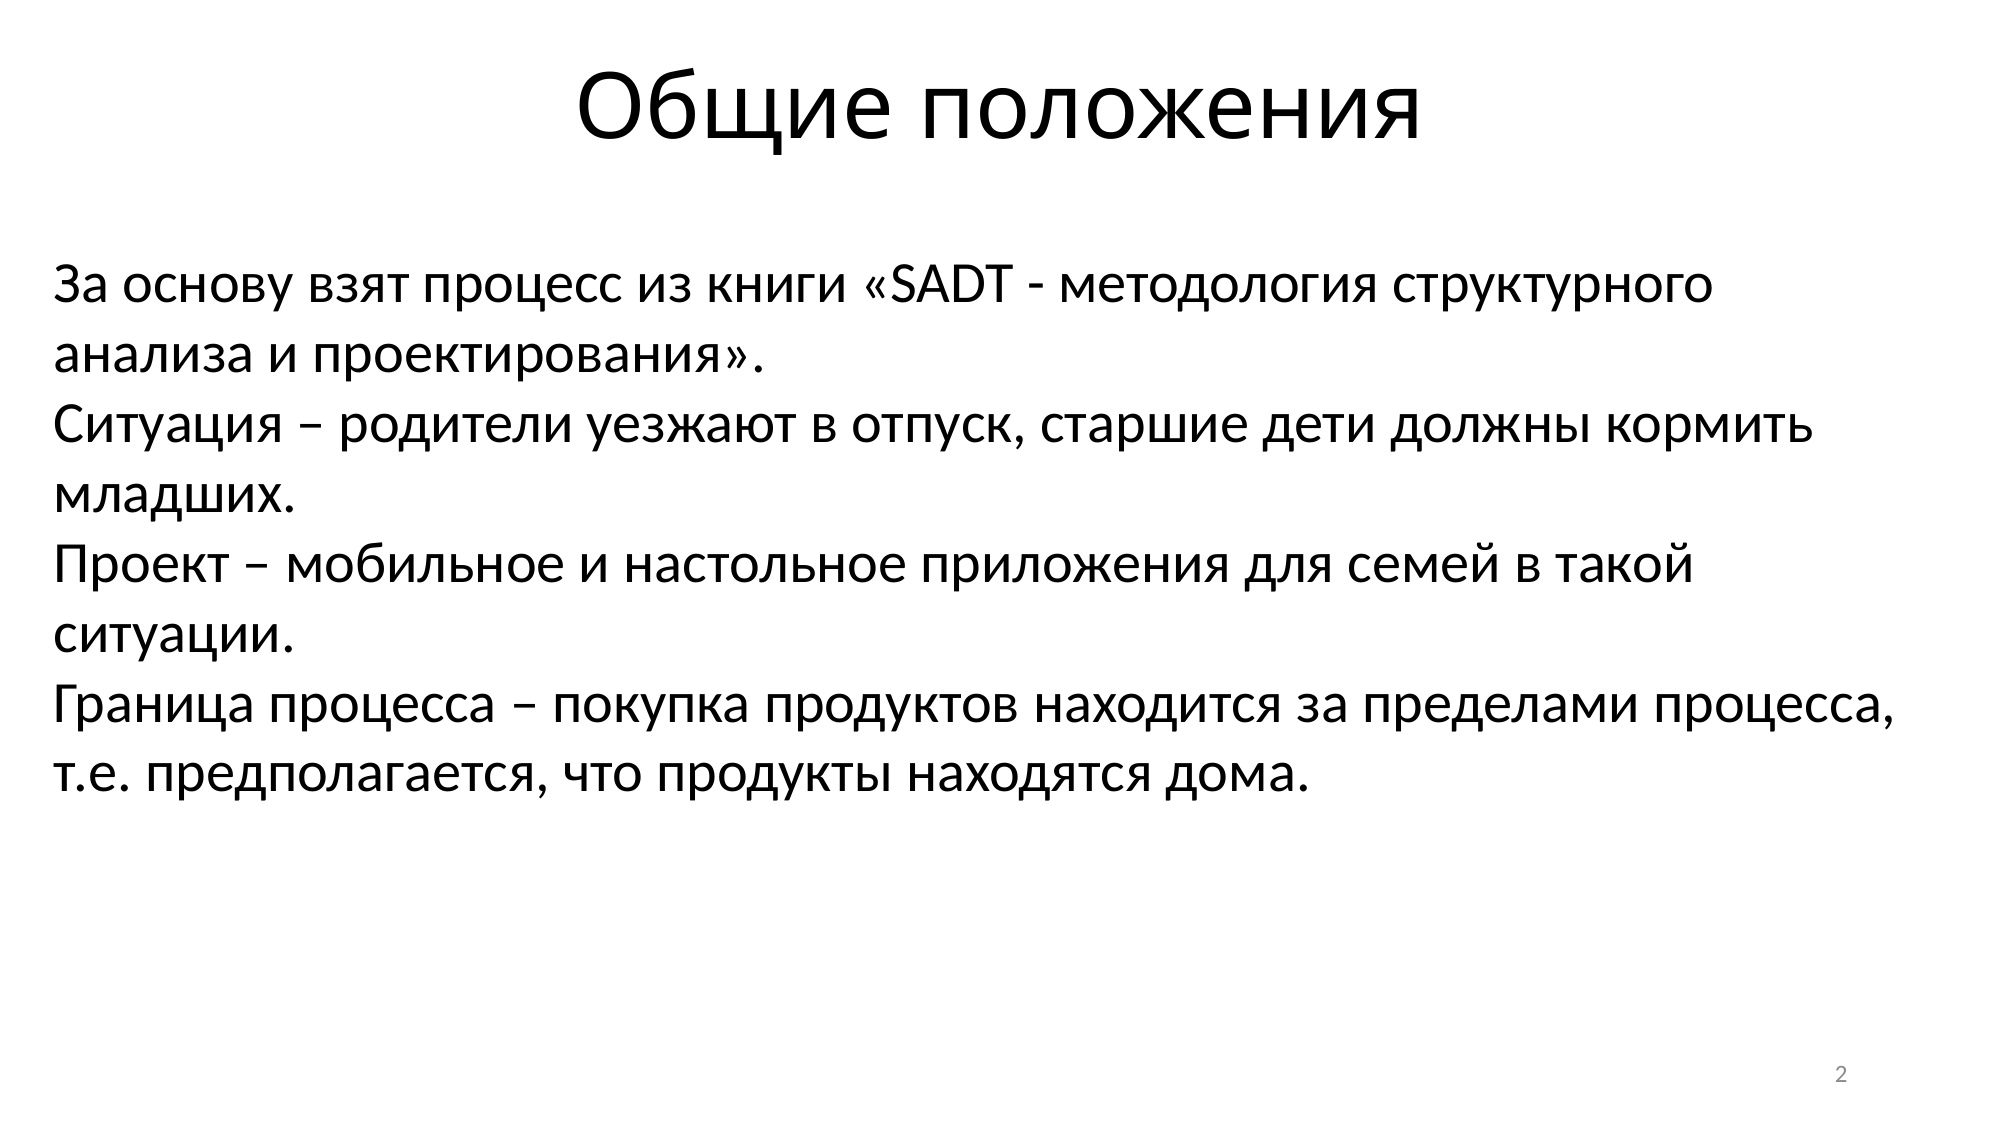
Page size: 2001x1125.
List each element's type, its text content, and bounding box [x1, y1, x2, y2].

slide_number 2 [1412, 1042, 1863, 1103]
title Общие положения [137, 0, 1863, 218]
list За основу взят процесс из книги «SADT - методология структурного анализа и проектирования». Ситуация – родители уезжают в отпуск, старшие дети должны кормить младших. Проект – мобильное и настольное приложения для семей в такой ситуации. Граница процесса – покупка продуктов находится за пределами процесса, т.е. предполагается, что продукты находятся дома. [38, 237, 1918, 951]
